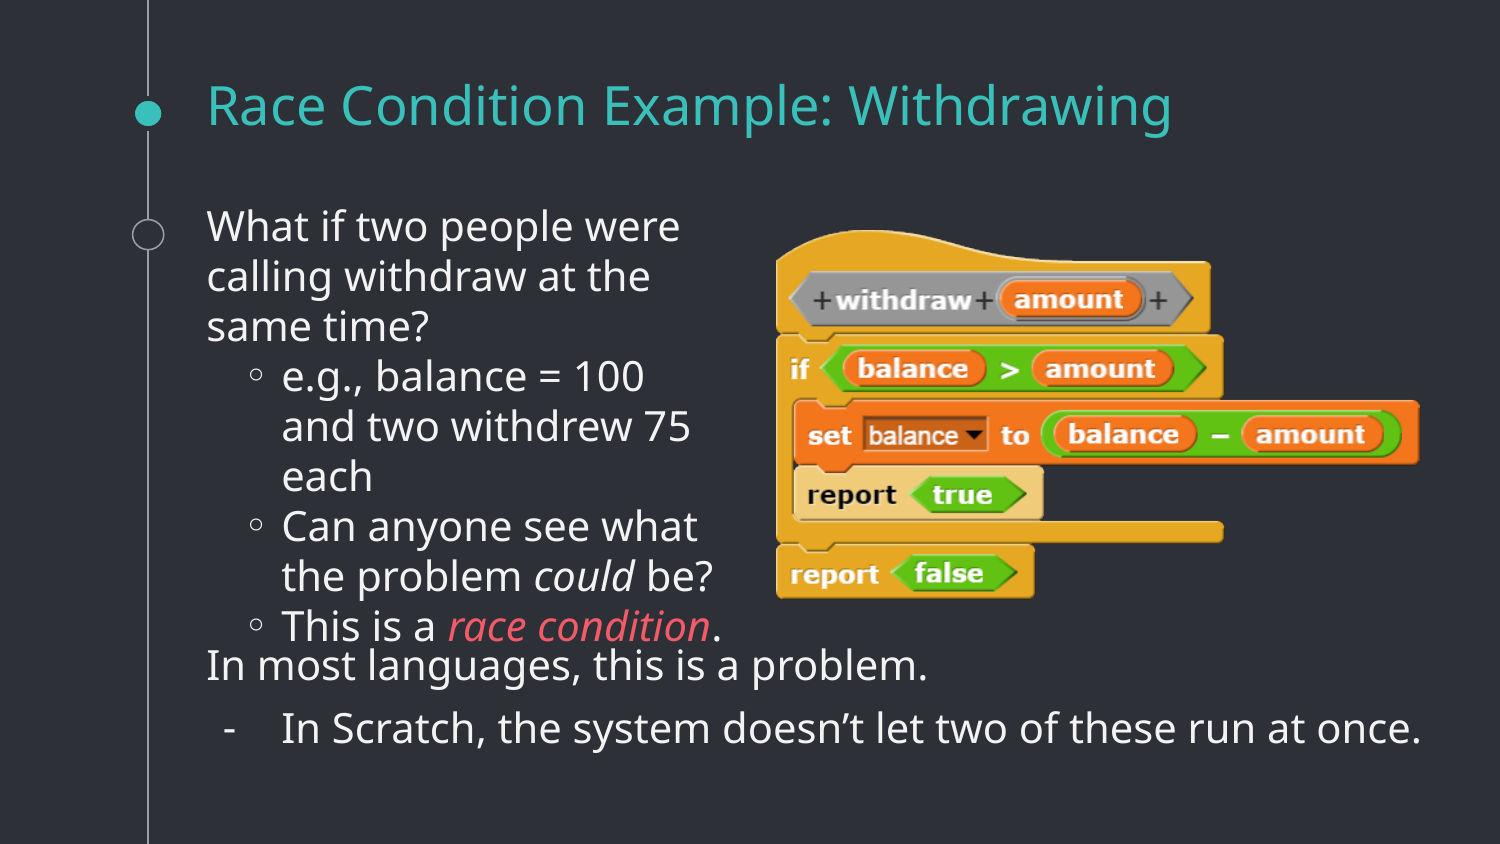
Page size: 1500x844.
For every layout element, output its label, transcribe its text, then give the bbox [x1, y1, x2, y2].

picture [776, 230, 1420, 607]
list What if two people were calling withdraw at the same time? e.g., balance = 100 and two withdrew 75 each Can anyone see what the problem could be? This is a race condition. [191, 184, 744, 619]
title Race Condition Example: Withdrawing [191, 94, 1317, 151]
text_box In most languages, this is a problem. In Scratch, the system doesn’t let two of these run at once. [191, 623, 1458, 760]
